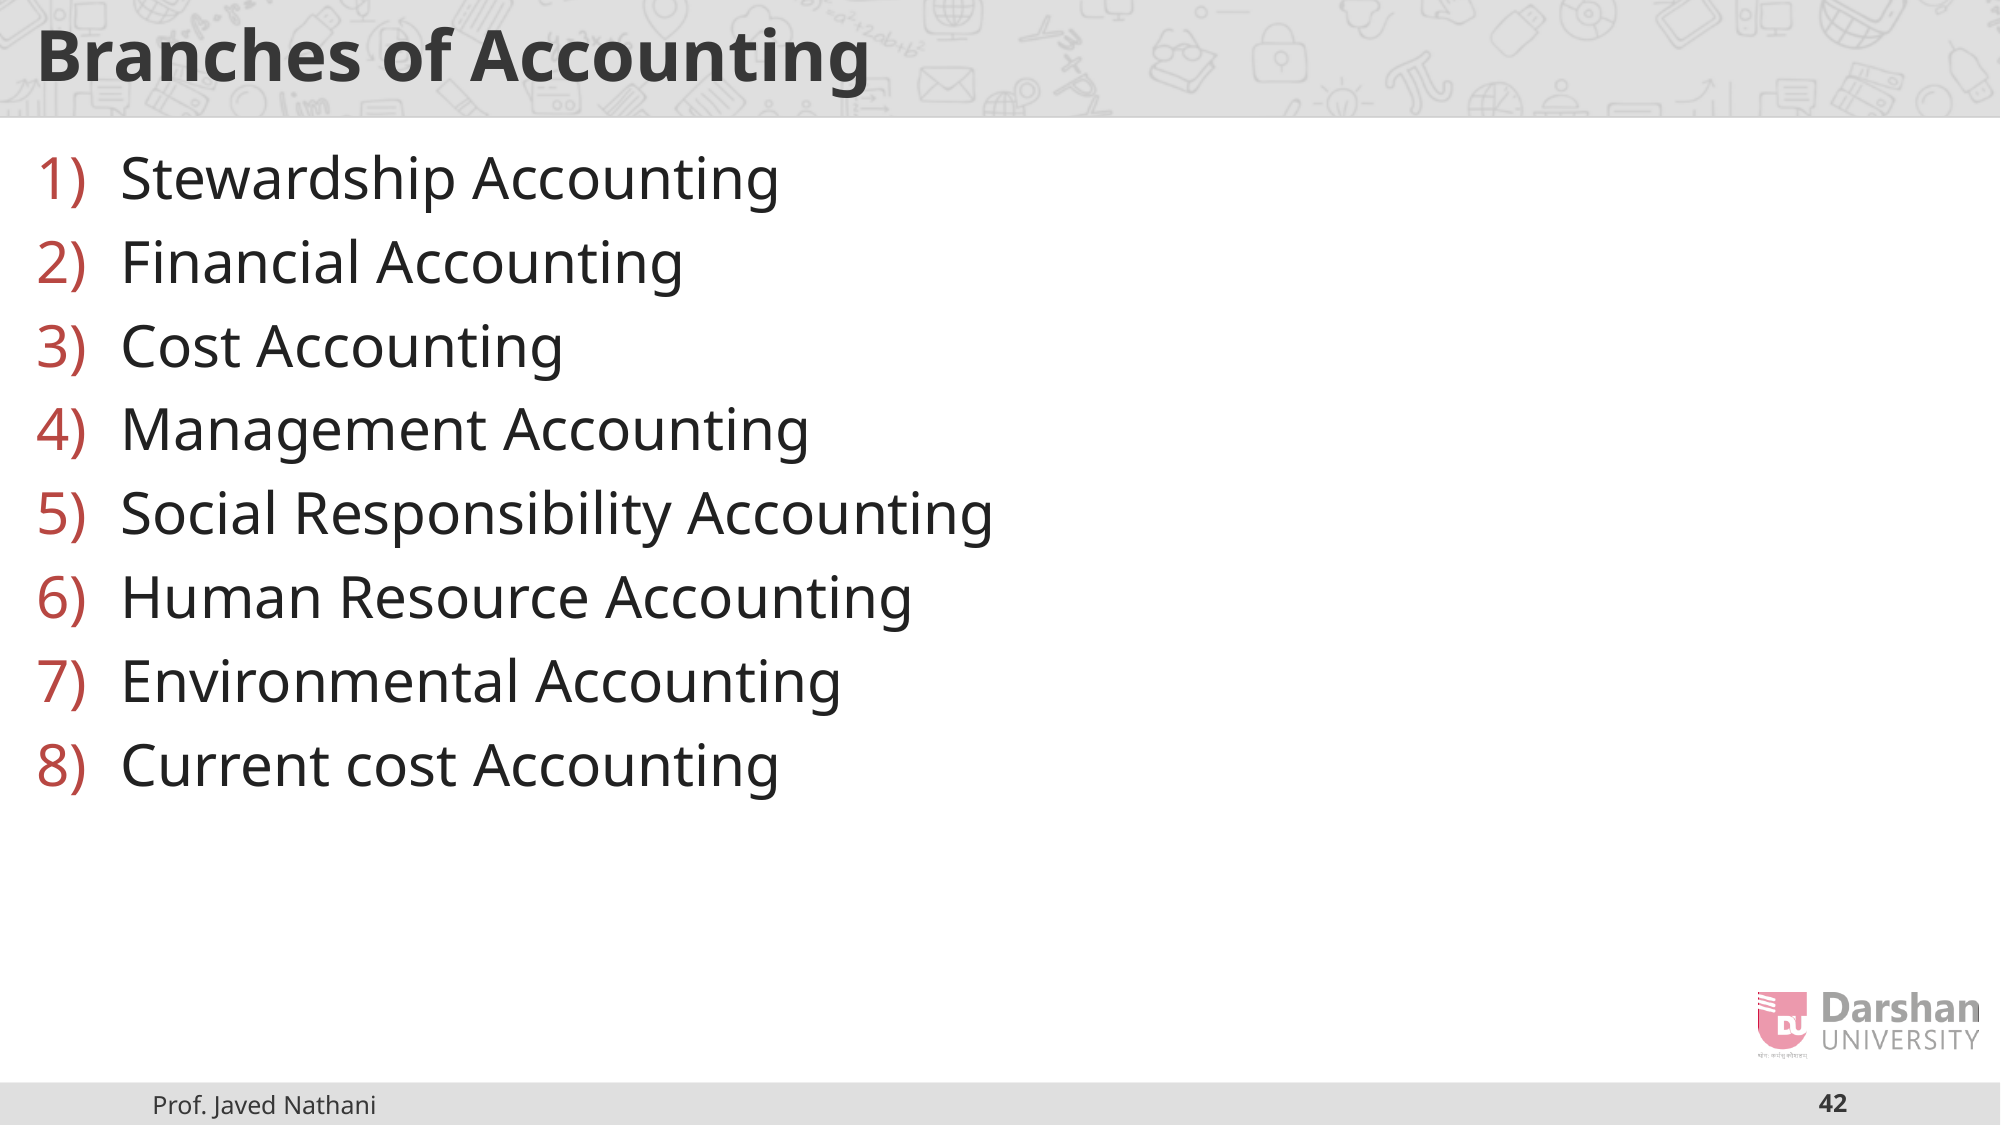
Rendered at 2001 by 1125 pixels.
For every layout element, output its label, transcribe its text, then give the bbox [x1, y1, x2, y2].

title Branches of Accounting [0, 0, 2000, 117]
list Stewardship Accounting Financial Accounting Cost Accounting Management Accounting Social Responsibility Accounting Human Resource Accounting Environmental Accounting Current cost Accounting [21, 141, 1979, 1059]
